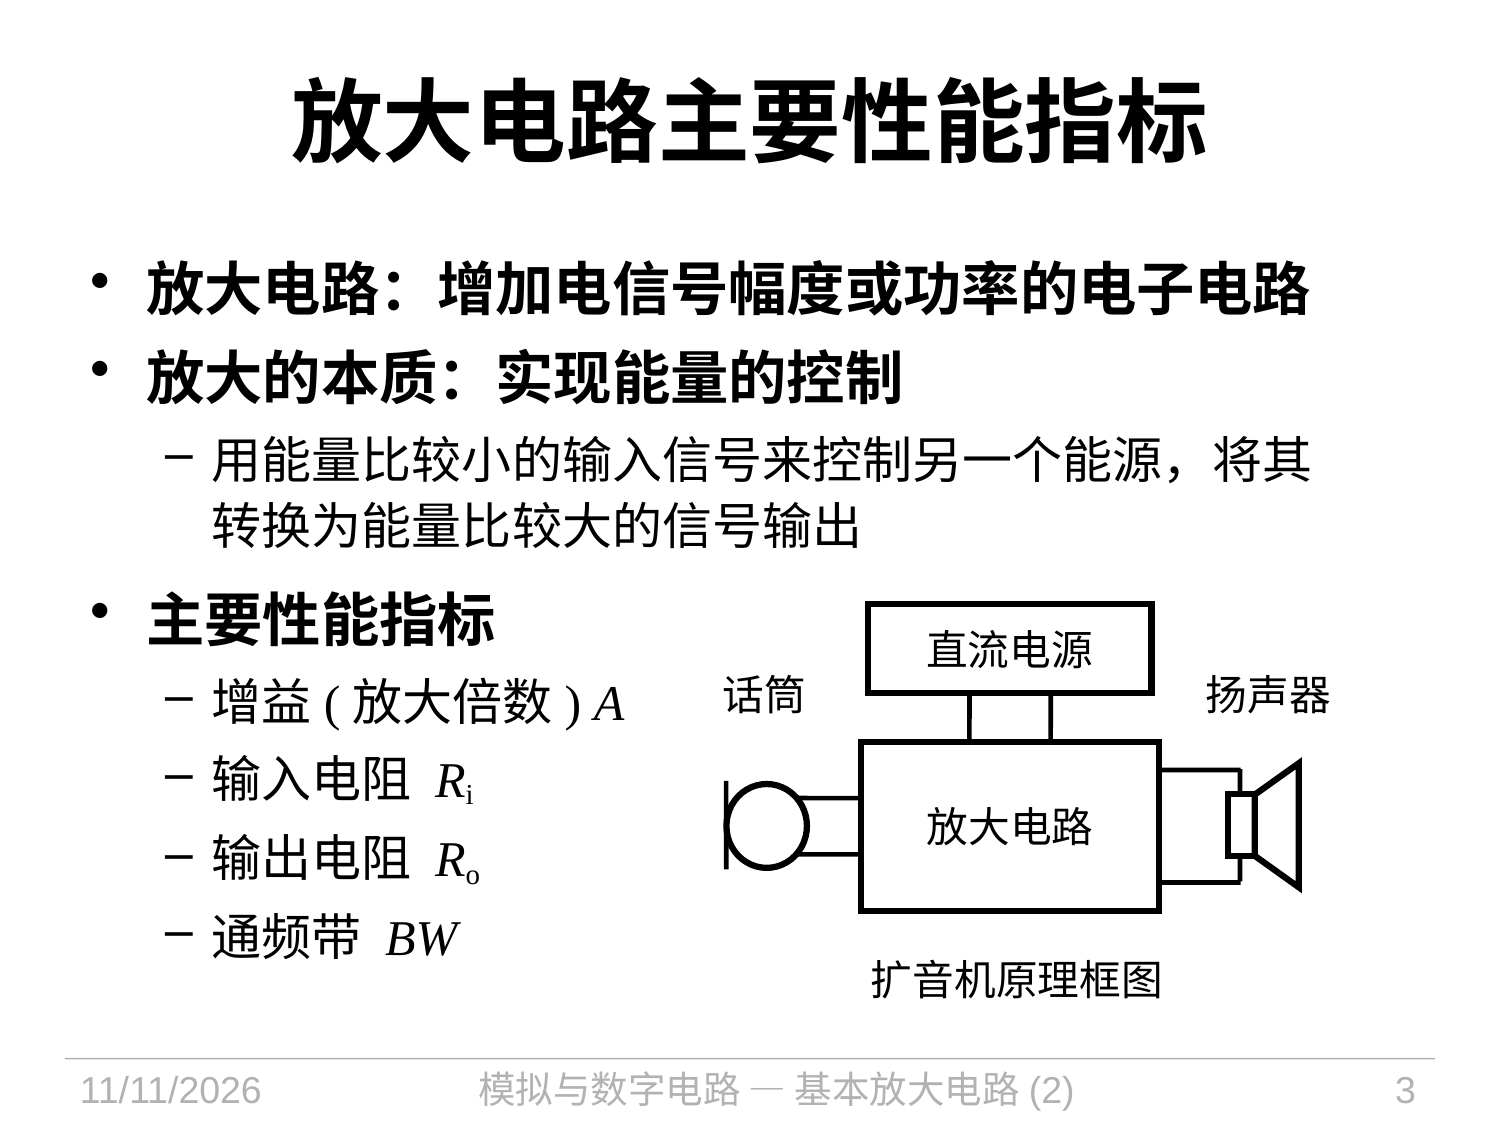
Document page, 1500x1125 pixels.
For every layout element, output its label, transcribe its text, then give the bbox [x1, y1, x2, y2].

slide_number 3 [1230, 1058, 1431, 1125]
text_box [867, 603, 1152, 743]
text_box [725, 780, 808, 870]
list 放大电路：增加电信号幅度或功率的电子电路 放大的本质：实现能量的控制 用能量比较小的输入信号来控制另一个能源，将其转换为能量比较大的信号输出 主要性能指标 增益(放大倍数) A 输入电阻 Ri 输出电阻 Ro 通频带 BW [75, 237, 1365, 1047]
footer 模拟与数字电路 — 基本放大电路(2) [373, 1058, 1179, 1125]
text_box 话筒 [696, 668, 833, 719]
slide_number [64, 1058, 348, 1125]
text_box 扩音机原理框图 [855, 946, 1178, 1012]
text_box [1228, 762, 1300, 888]
title 放大电路主要性能指标 [75, 24, 1425, 213]
text_box 扬声器 [1205, 668, 1331, 719]
text_box 放大电路 [861, 741, 1160, 911]
